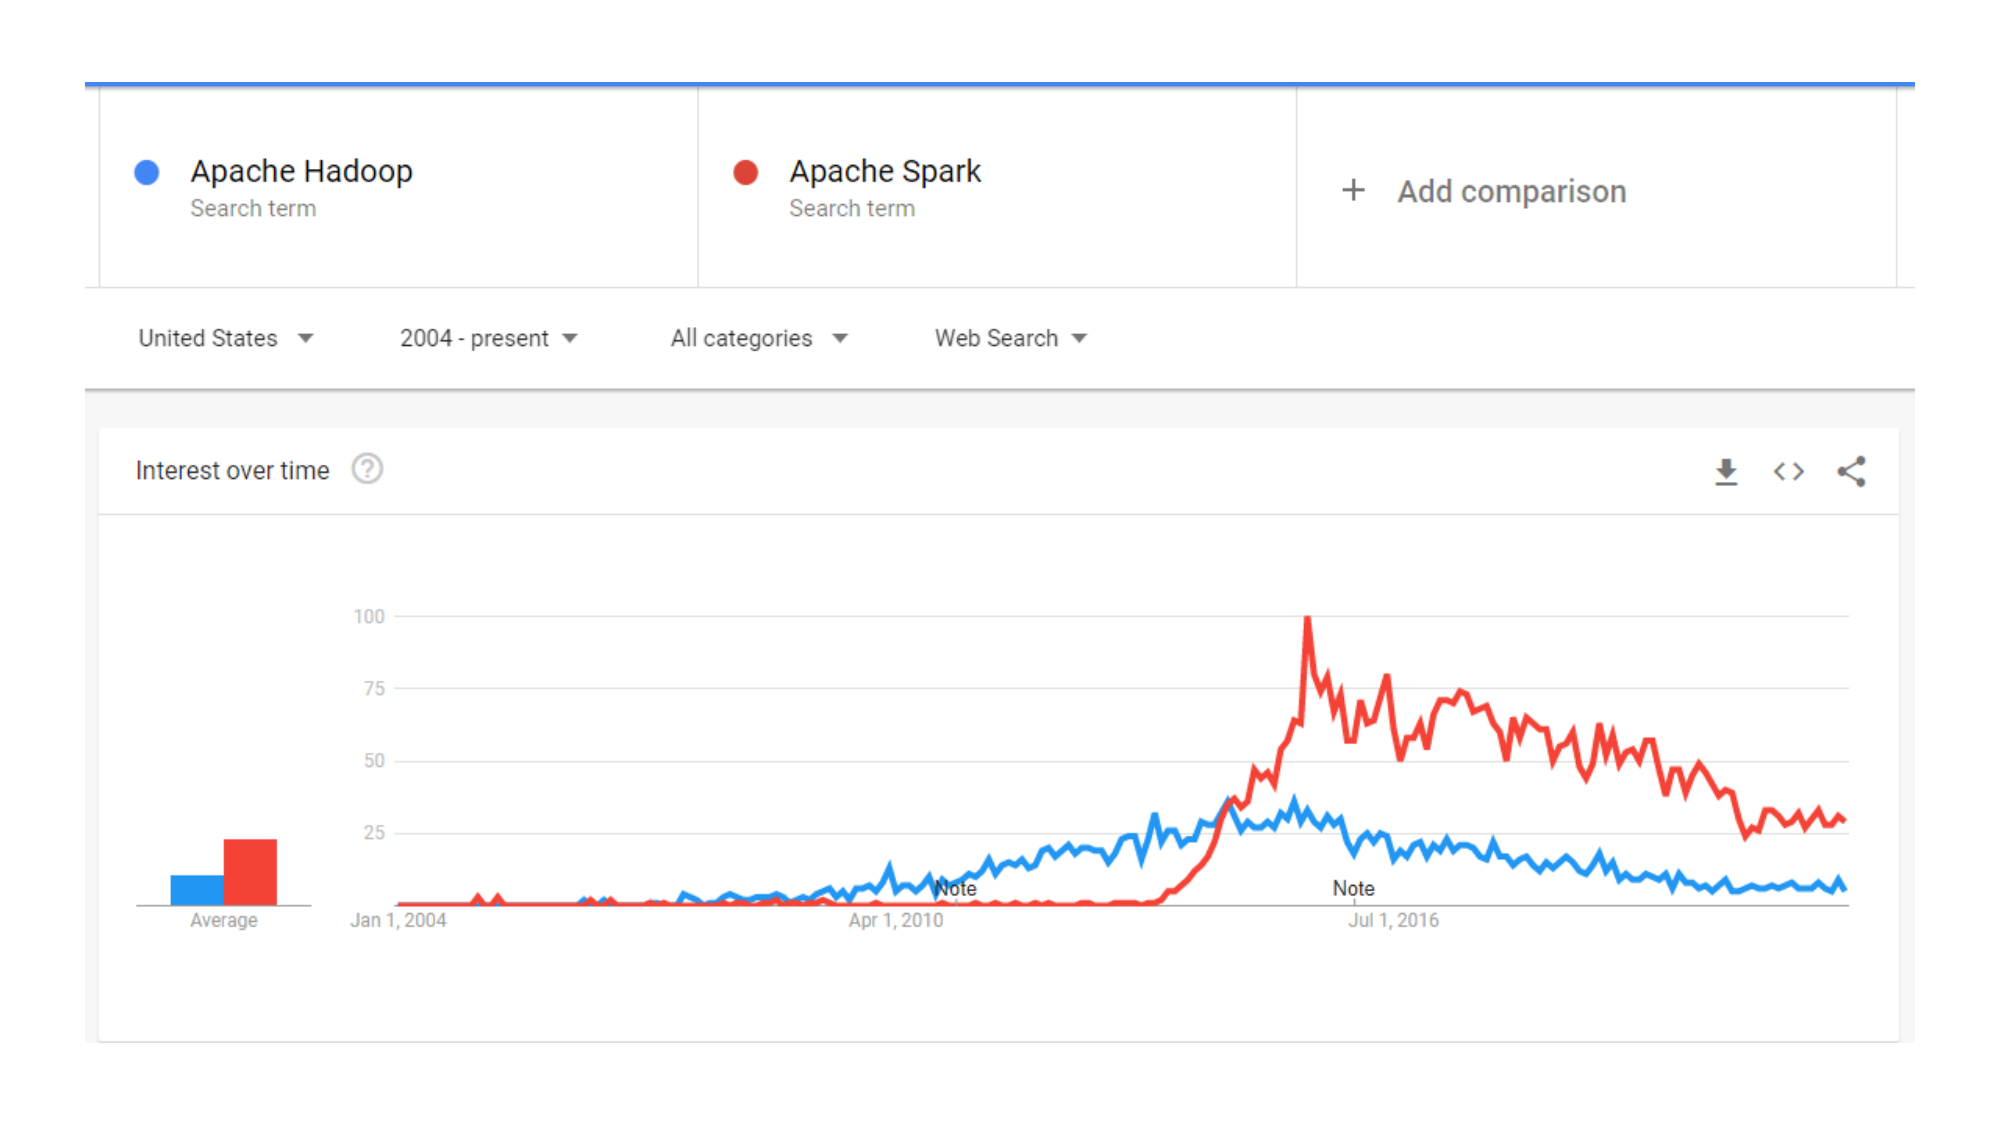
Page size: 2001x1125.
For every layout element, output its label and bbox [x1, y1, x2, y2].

picture [85, 82, 1915, 1043]
